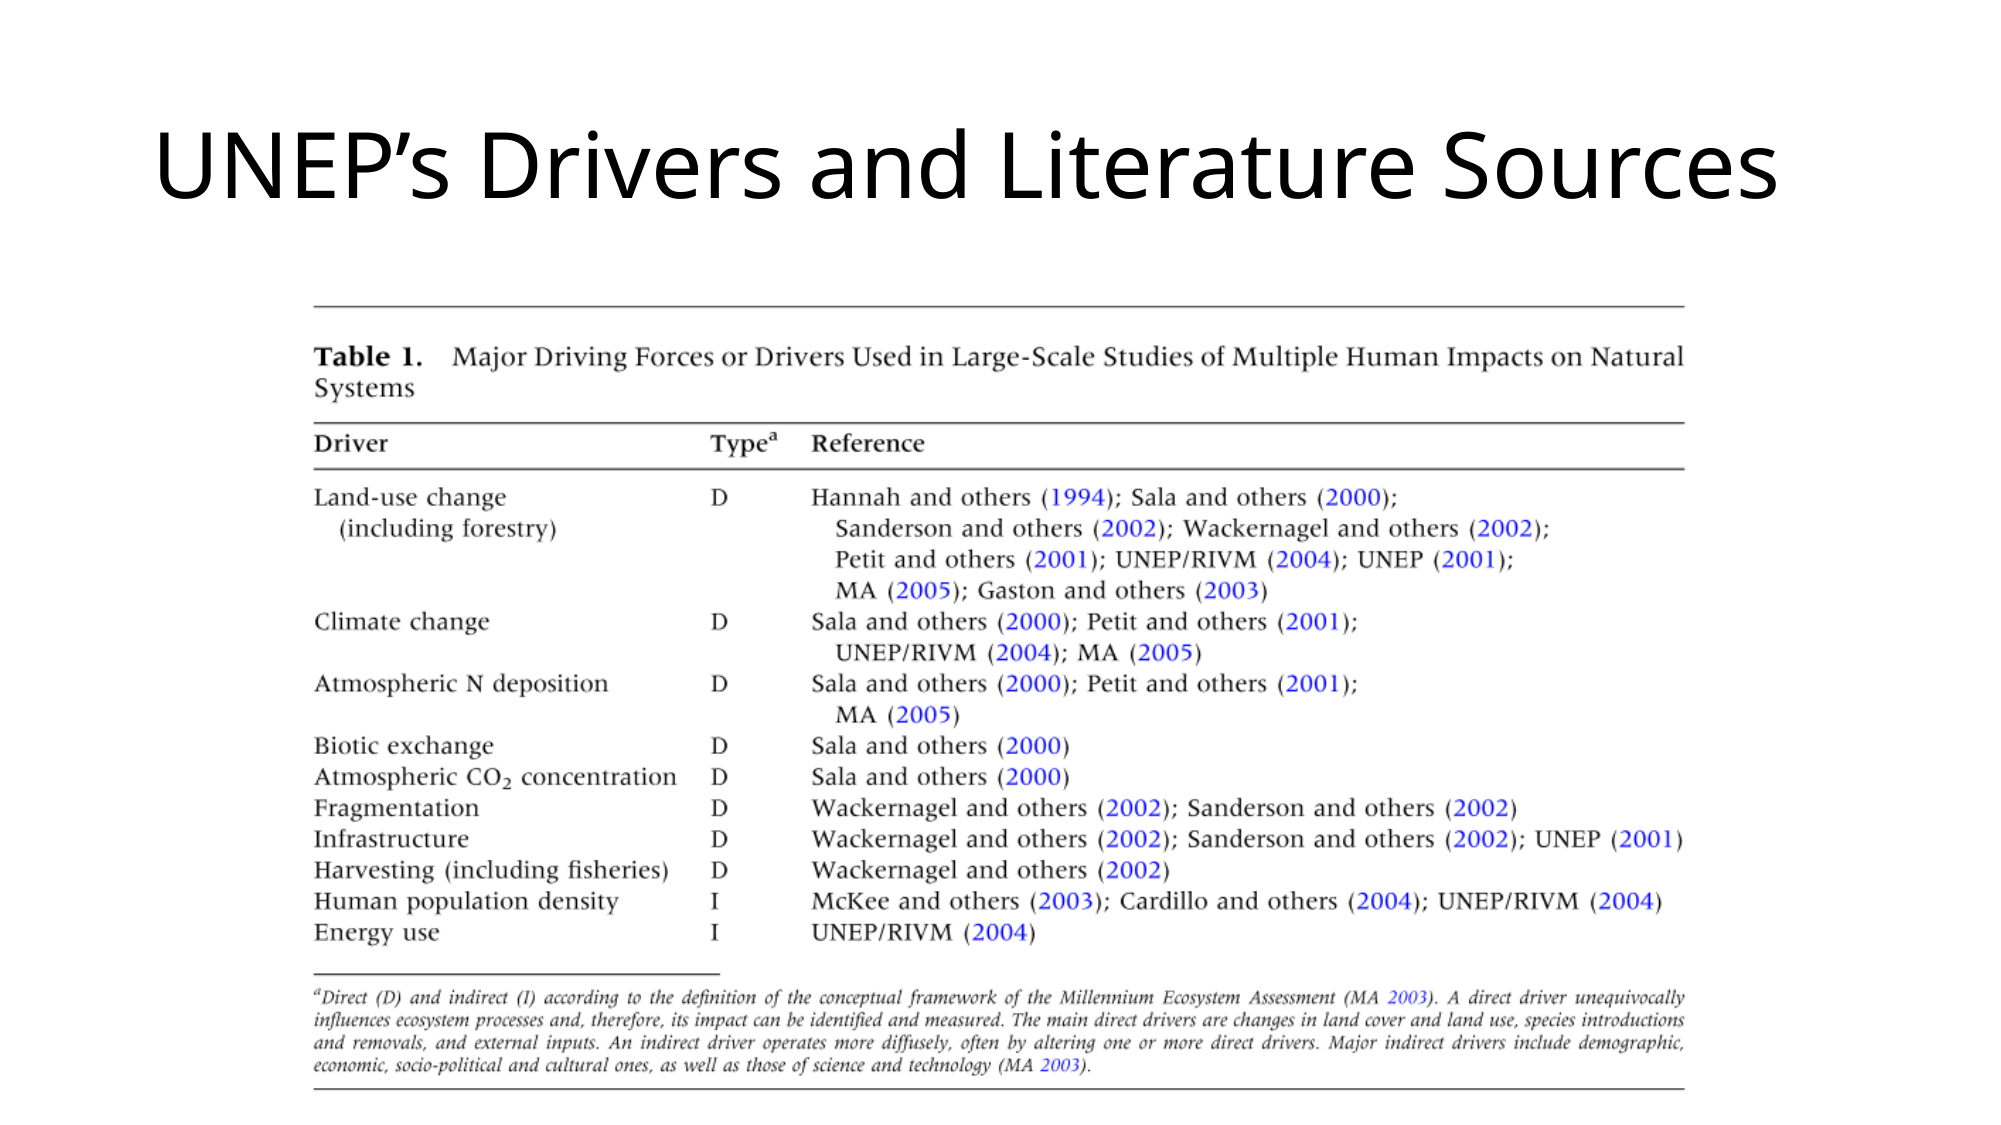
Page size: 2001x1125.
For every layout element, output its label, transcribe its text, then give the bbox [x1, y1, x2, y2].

picture [306, 299, 1693, 1097]
title UNEP’s Drivers and Literature Sources [137, 59, 1863, 278]
